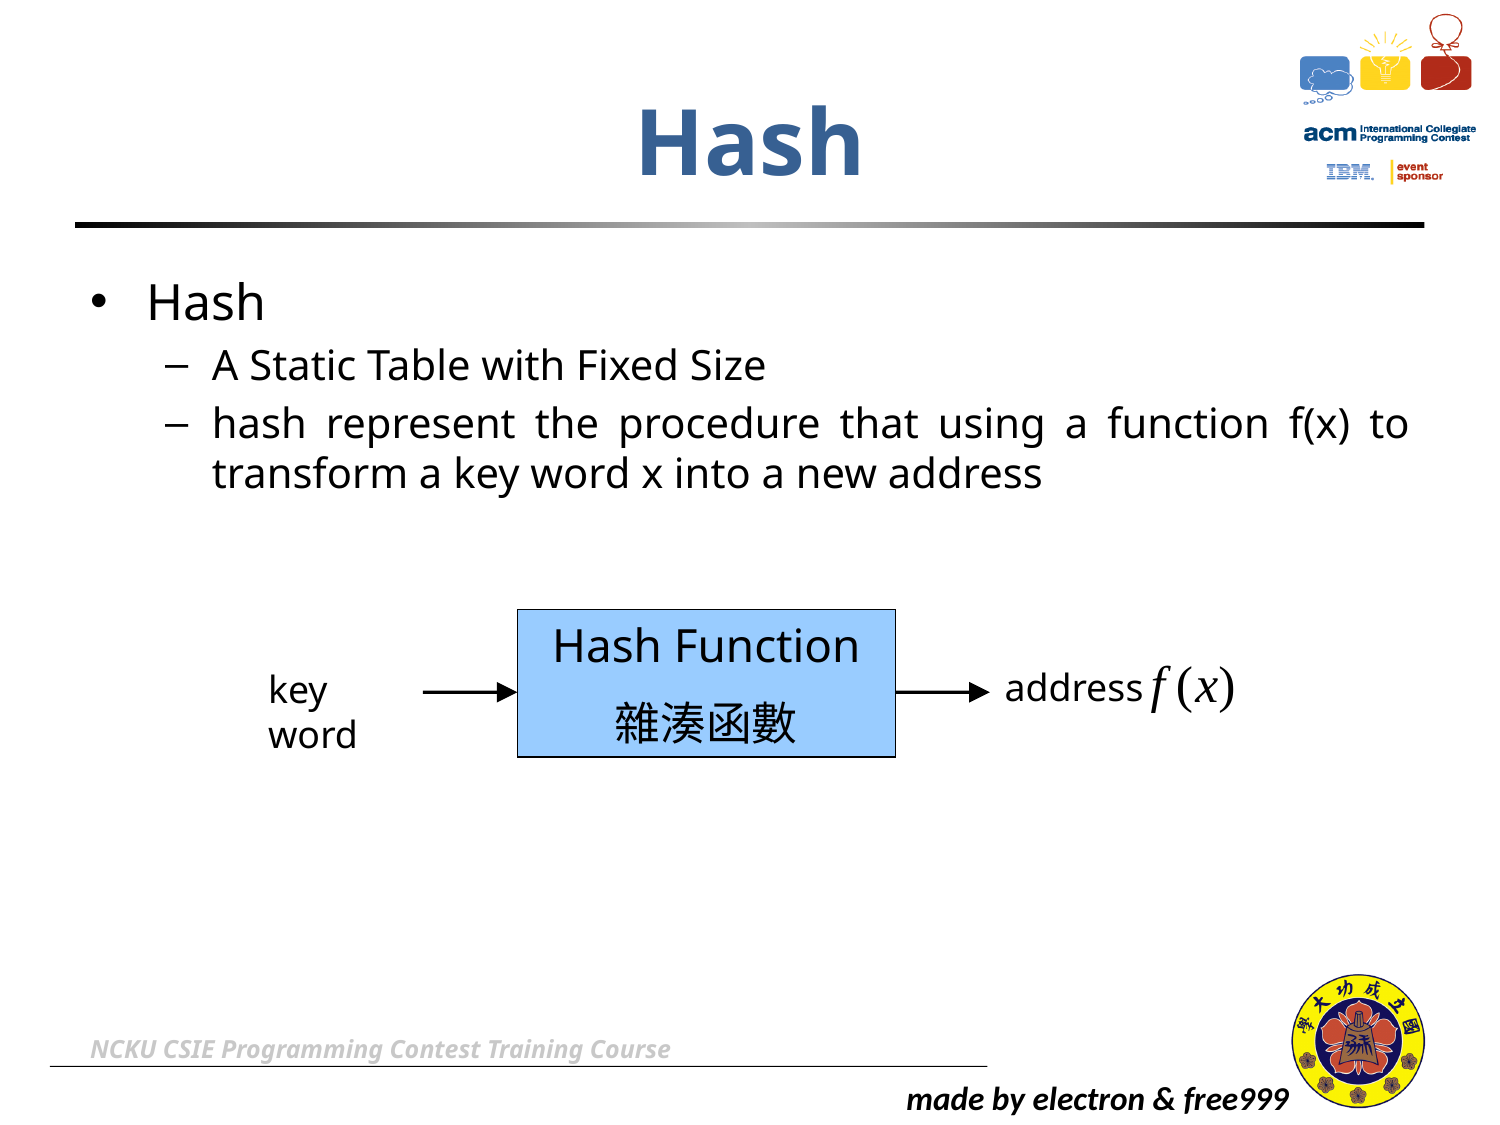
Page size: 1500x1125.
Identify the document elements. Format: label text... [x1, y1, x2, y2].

text_box Hash Function 雜湊函數 [517, 609, 896, 757]
text_box [443, 681, 518, 703]
text_box [895, 681, 989, 703]
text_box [1135, 658, 1243, 721]
slide_number NCKU CSIE Programming Contest Training Course [1132, 656, 1246, 723]
list Hash A Static Table with Fixed Size hash represent the procedure that using a function f(x) to transform a key word x into a new address [75, 262, 1425, 1008]
text_box address [989, 656, 1127, 717]
picture [1292, 11, 1480, 188]
title Hash [75, 45, 1425, 233]
slide_number NCKU CSIE Programming Contest Training Course [75, 1018, 774, 1079]
text_box key word [253, 658, 443, 764]
picture [1282, 970, 1431, 1114]
